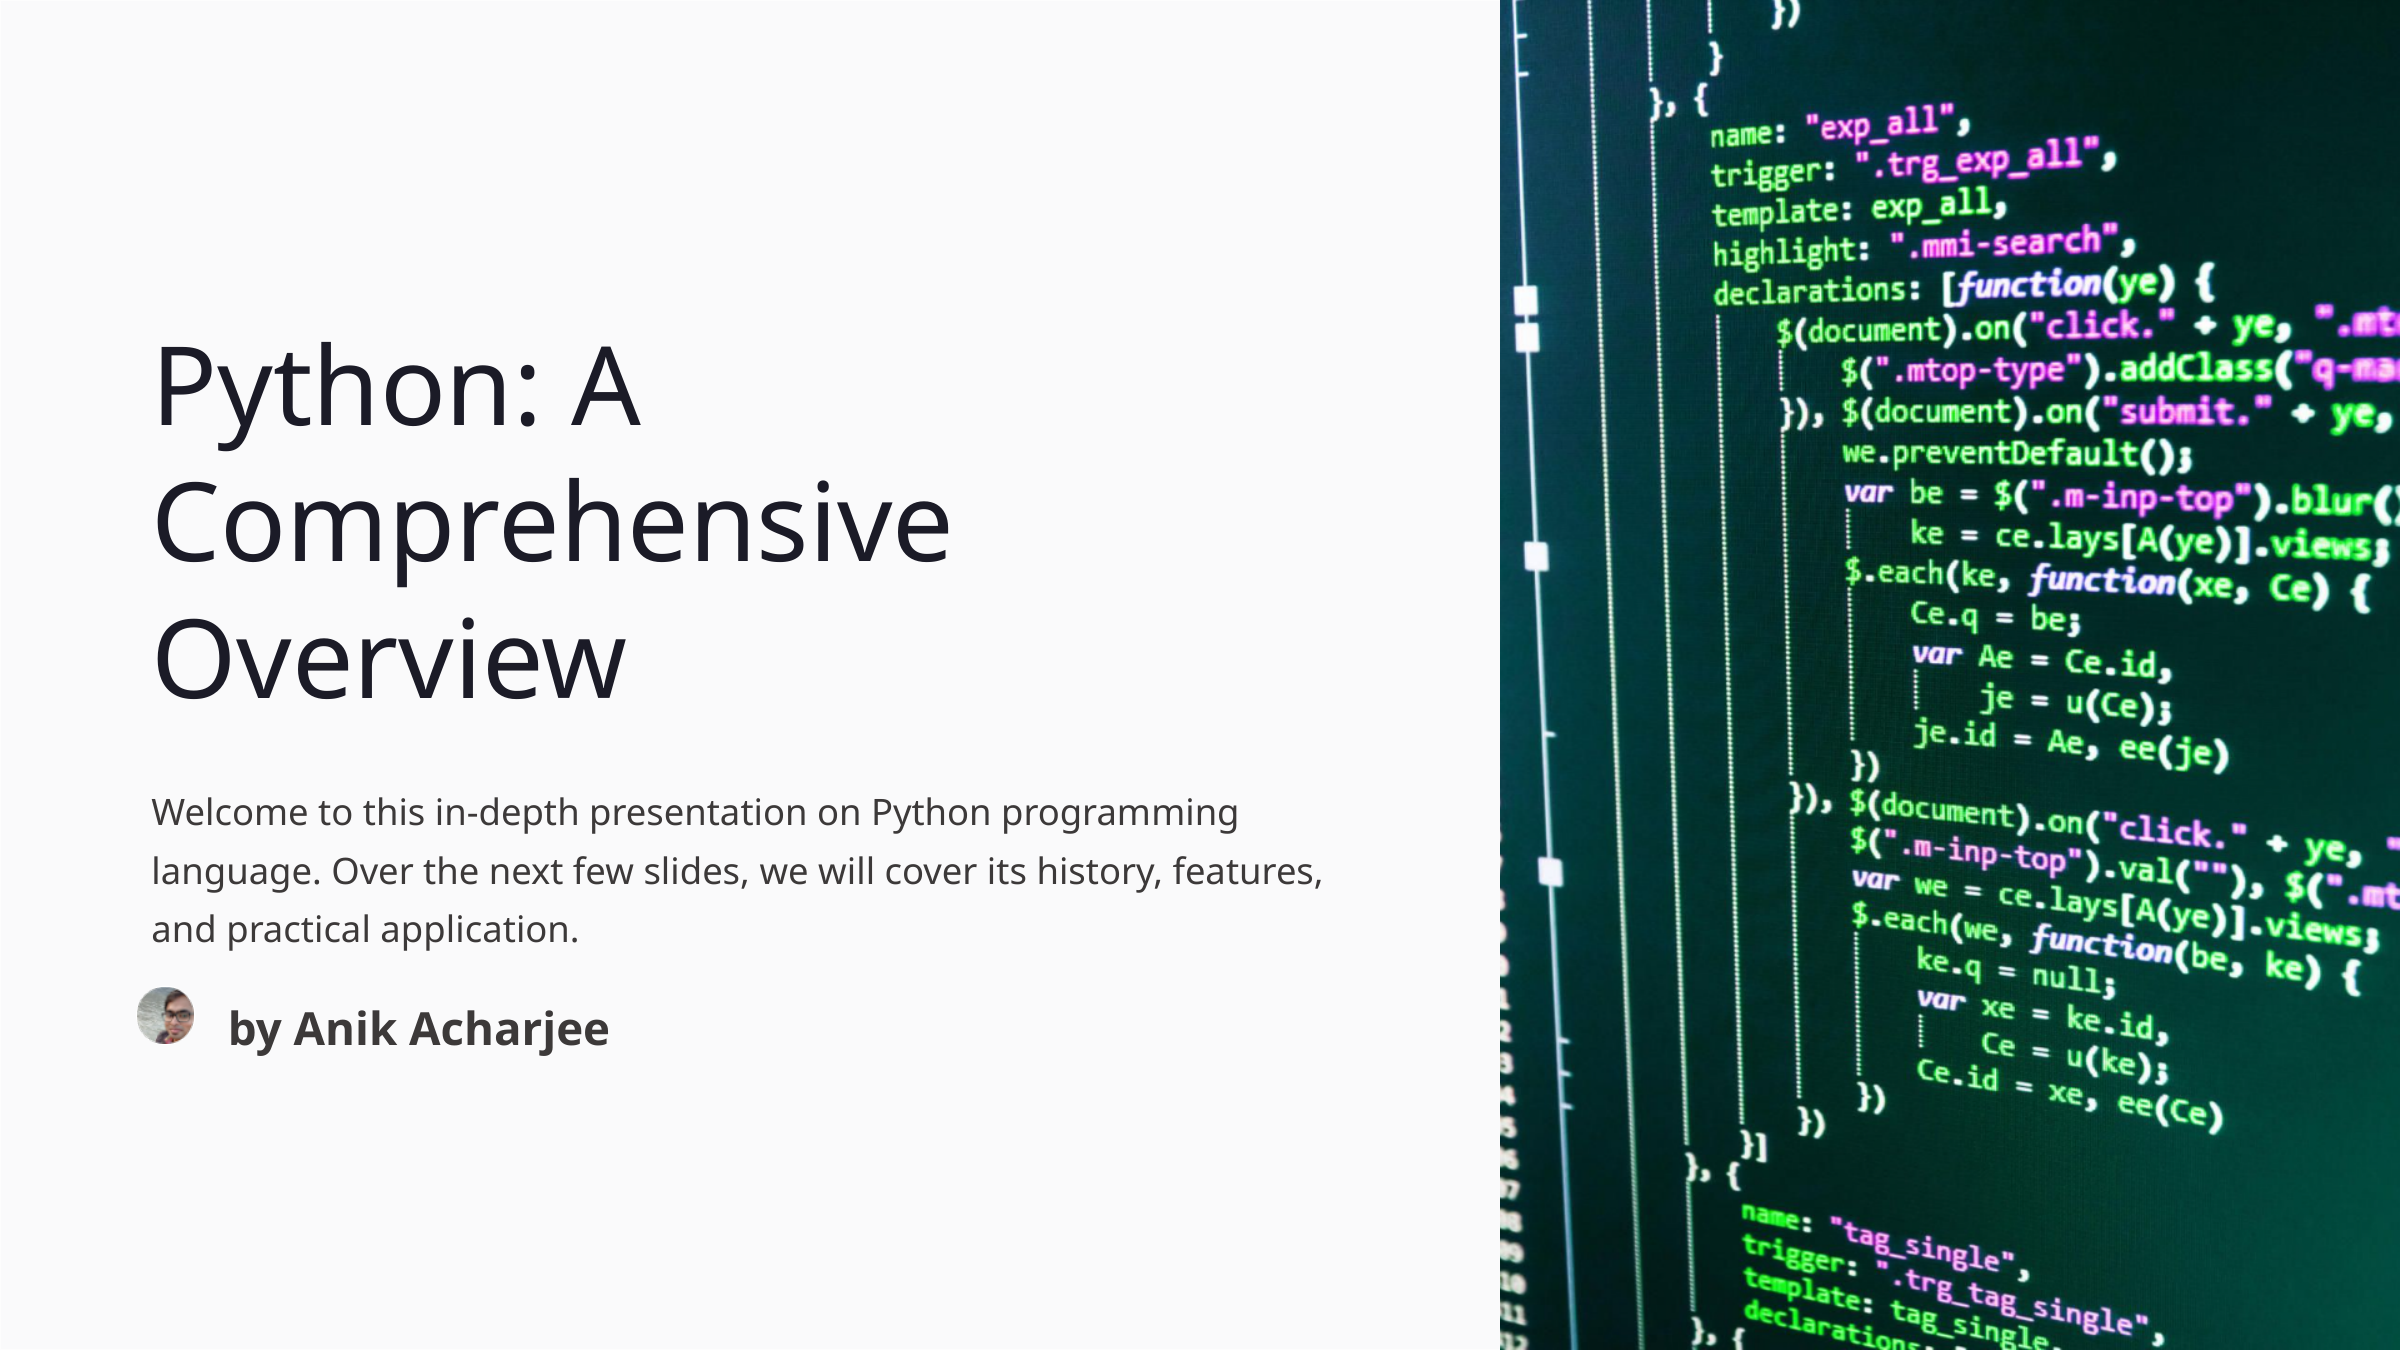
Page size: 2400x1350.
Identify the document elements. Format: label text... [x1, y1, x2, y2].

text_box Python: A Comprehensive Overview [136, 302, 1364, 713]
picture [137, 987, 194, 1044]
picture [1499, 0, 2400, 1350]
text_box [0, 0, 1499, 1350]
text_box Welcome to this in-depth presentation on Python programming language. Over the next few slides, we will cover its history, features, and practical application. [136, 767, 1364, 943]
text_box by Anik Acharjee [213, 983, 551, 1048]
